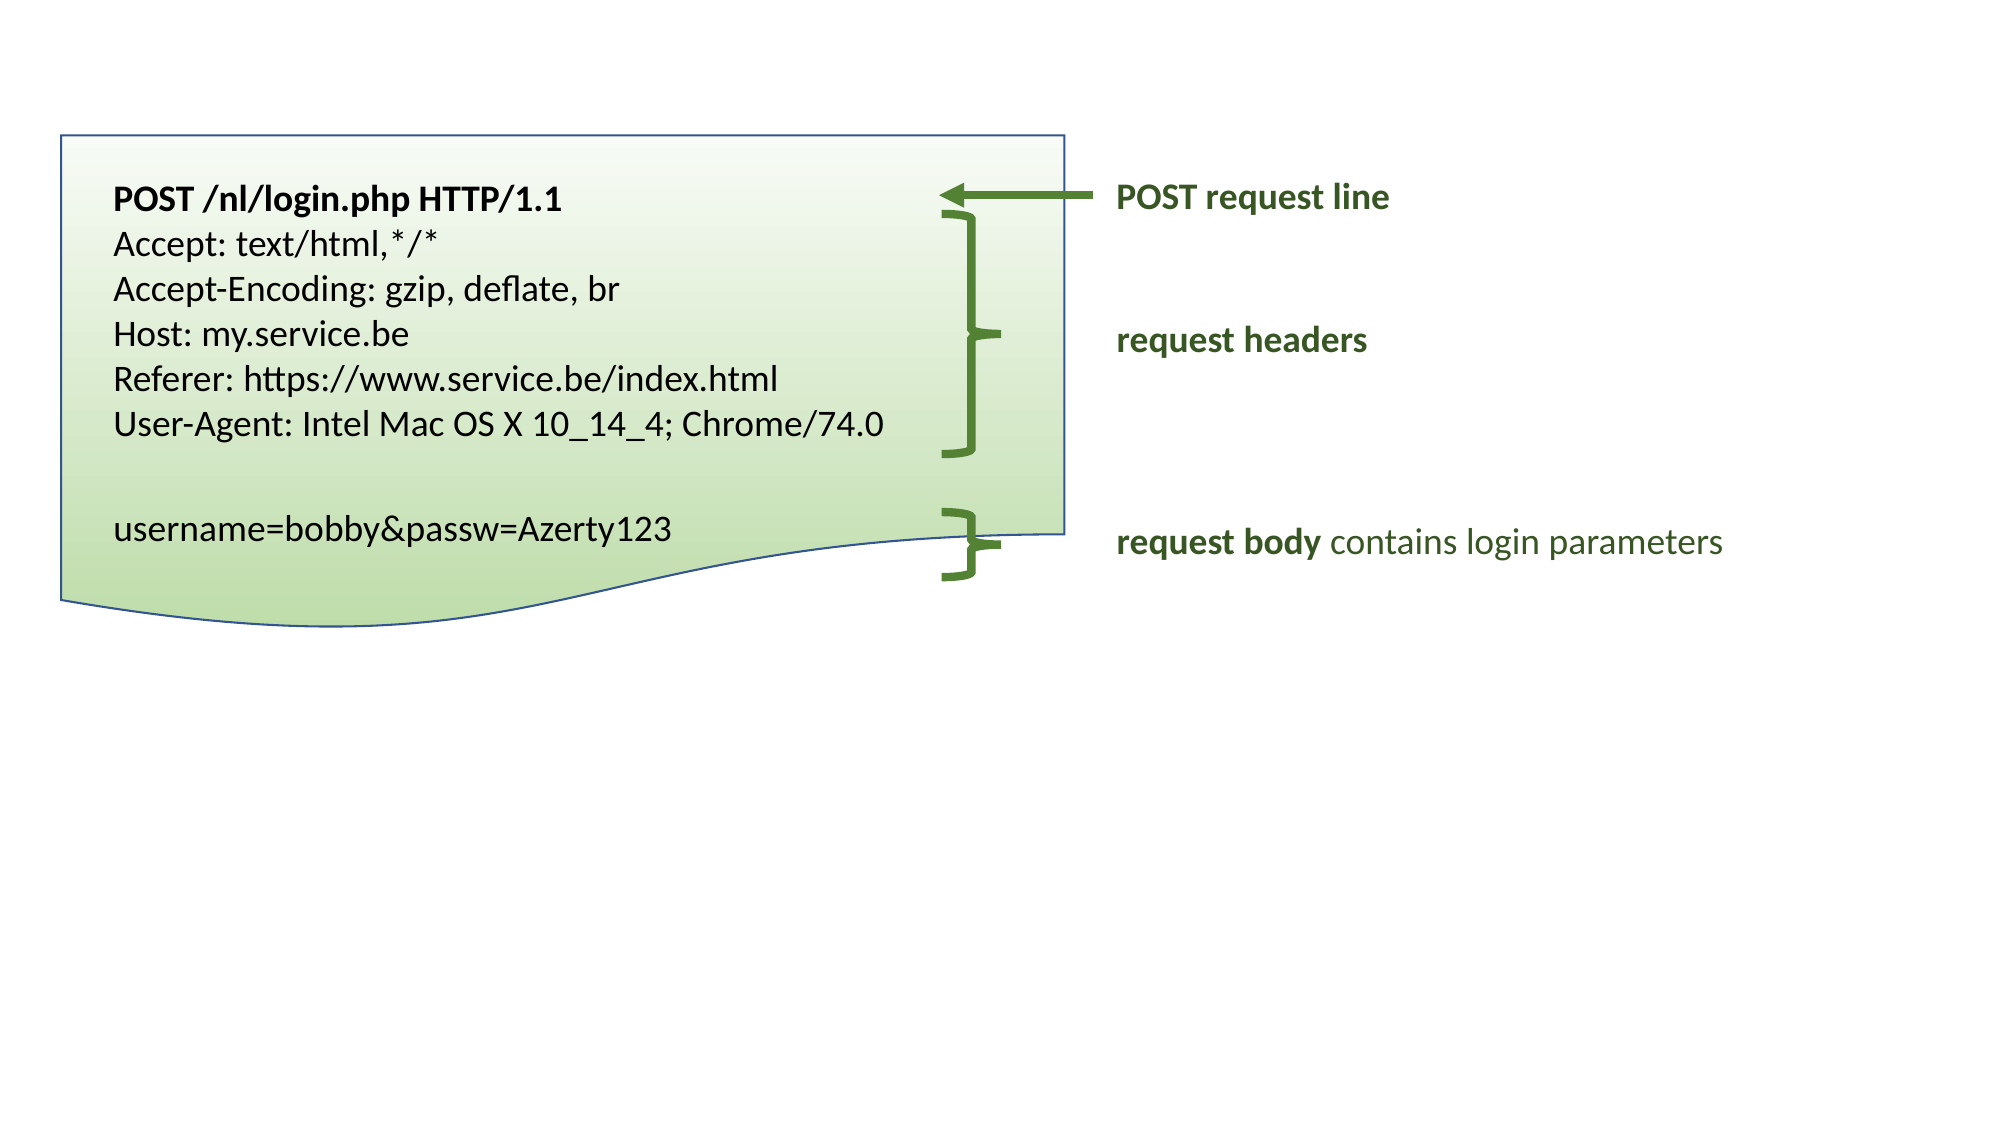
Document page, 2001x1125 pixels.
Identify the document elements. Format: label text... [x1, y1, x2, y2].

text_box POST request line [1101, 164, 1702, 225]
text_box request headers [1101, 307, 1509, 367]
text_box POST /nl/login.php HTTP/1.1 Accept: text/html,*/* Accept-Encoding: gzip, deflate, br Host: my.service.be Referer: https://www.service.be/index.html User-Agent: Intel Mac OS X 10_14_4; Chrome/74.0 username=bobby&passw=Azerty123 [98, 166, 1030, 557]
text_box [941, 213, 1002, 455]
text_box [941, 511, 1002, 578]
text_box request body contains login parameters [1101, 510, 1741, 570]
text_box [60, 134, 1066, 628]
